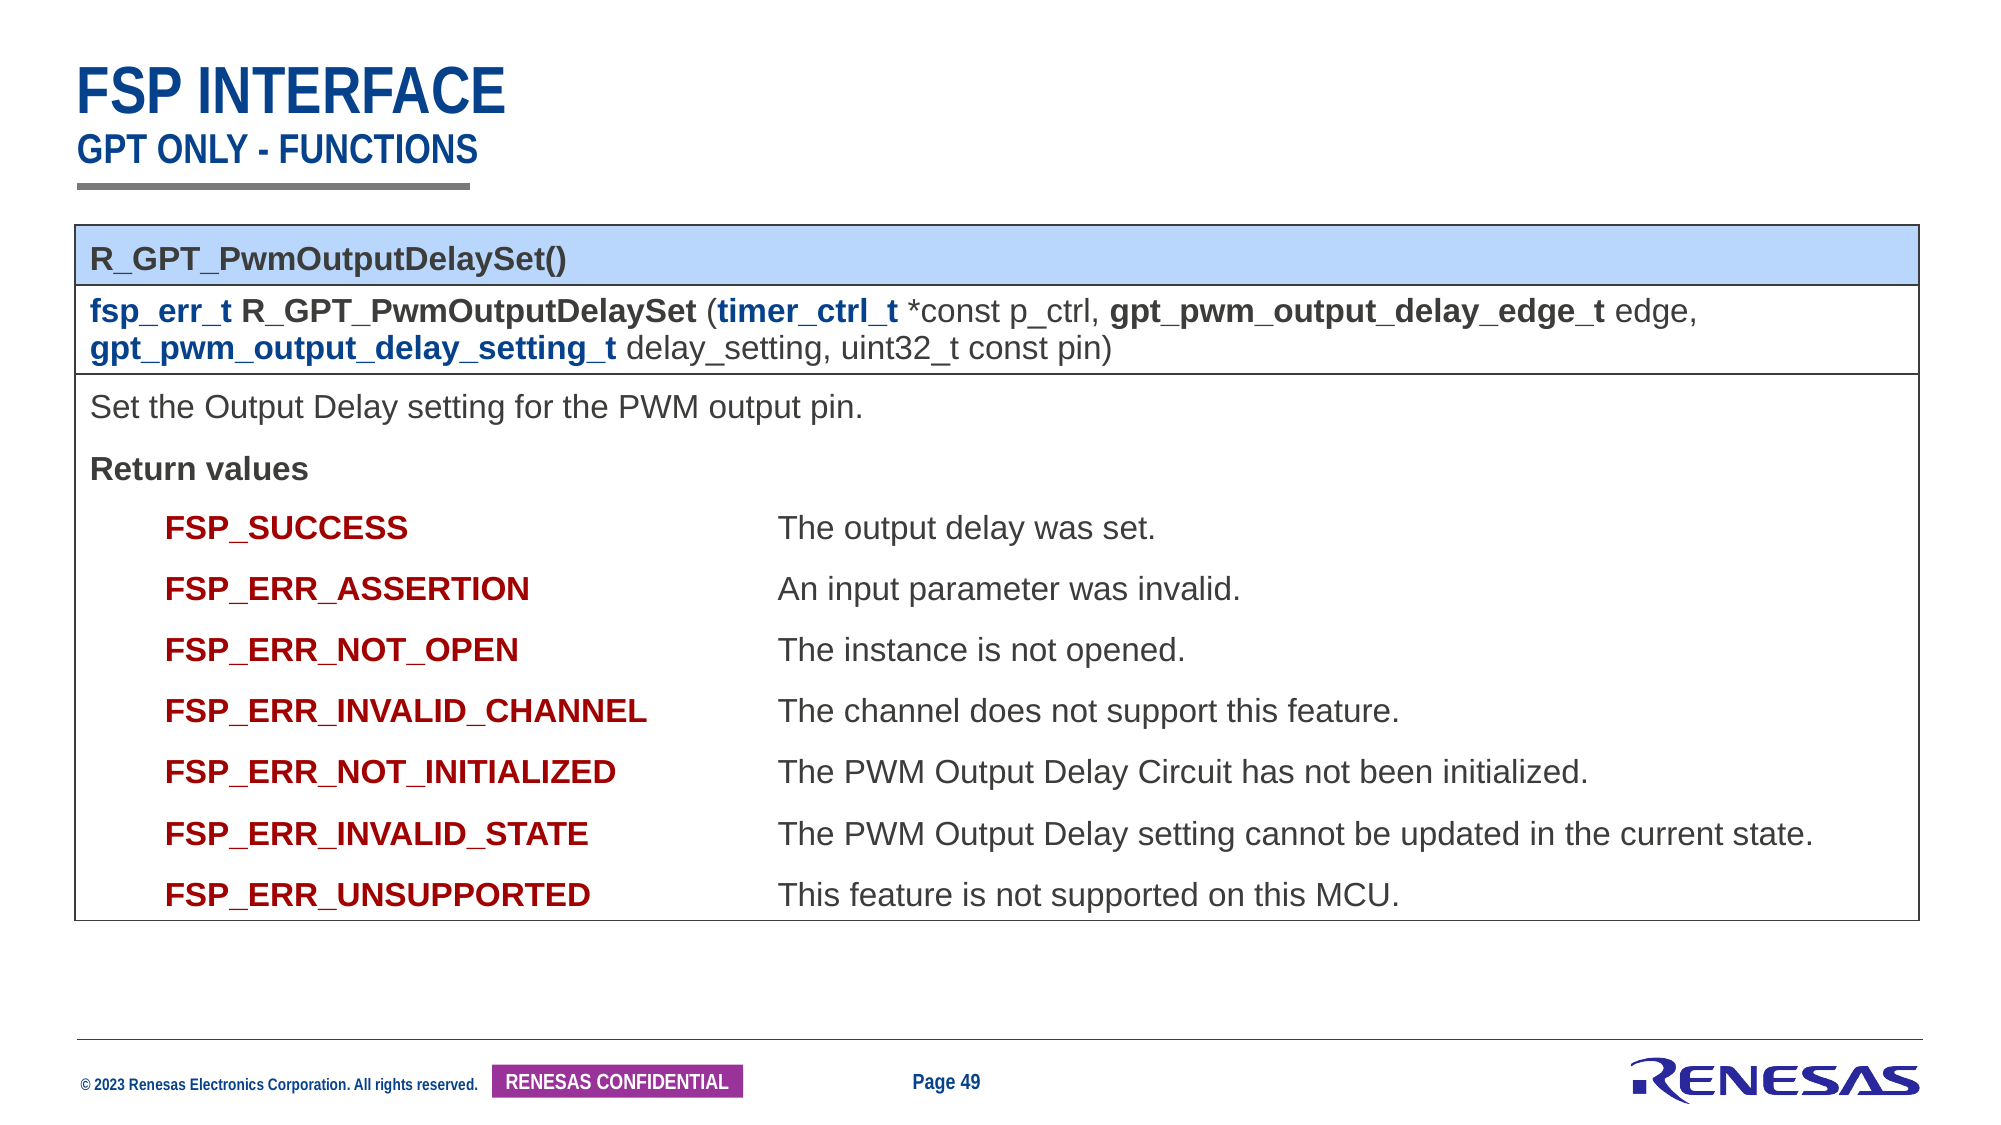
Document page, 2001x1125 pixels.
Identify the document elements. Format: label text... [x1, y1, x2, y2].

table_cell fsp_err_t R_GPT_PwmOutputDelaySet (timer_ctrl_t *const p_ctrl, gpt_pwm_output_delay_edge_t edge, gpt_pwm_output_delay_setting_t delay_setting, uint32_t const pin) [76, 286, 1918, 373]
picture [1628, 1055, 1923, 1106]
title Fsp interface Gpt only - functions [76, 54, 1922, 173]
table_cell The output delay was set. An input parameter was invalid. The instance is not opened. The channel does not support this feature. The PWM Output Delay Circuit has not been initialized. The PWM Output Delay setting cannot be updated in the current state. This feature is not supported on this MCU. [763, 495, 1918, 920]
table_cell Set the Output Delay setting for the PWM output pin. Return values [76, 375, 1918, 495]
table_header R_GPT_PwmOutputDelaySet() [76, 226, 1918, 284]
table_cell FSP_SUCCESS FSP_ERR_ASSERTION FSP_ERR_NOT_OPEN FSP_ERR_INVALID_CHANNEL FSP_ERR_NOT_INITIALIZED FSP_ERR_INVALID_STATE FSP_ERR_UNSUPPORTED [76, 495, 763, 920]
